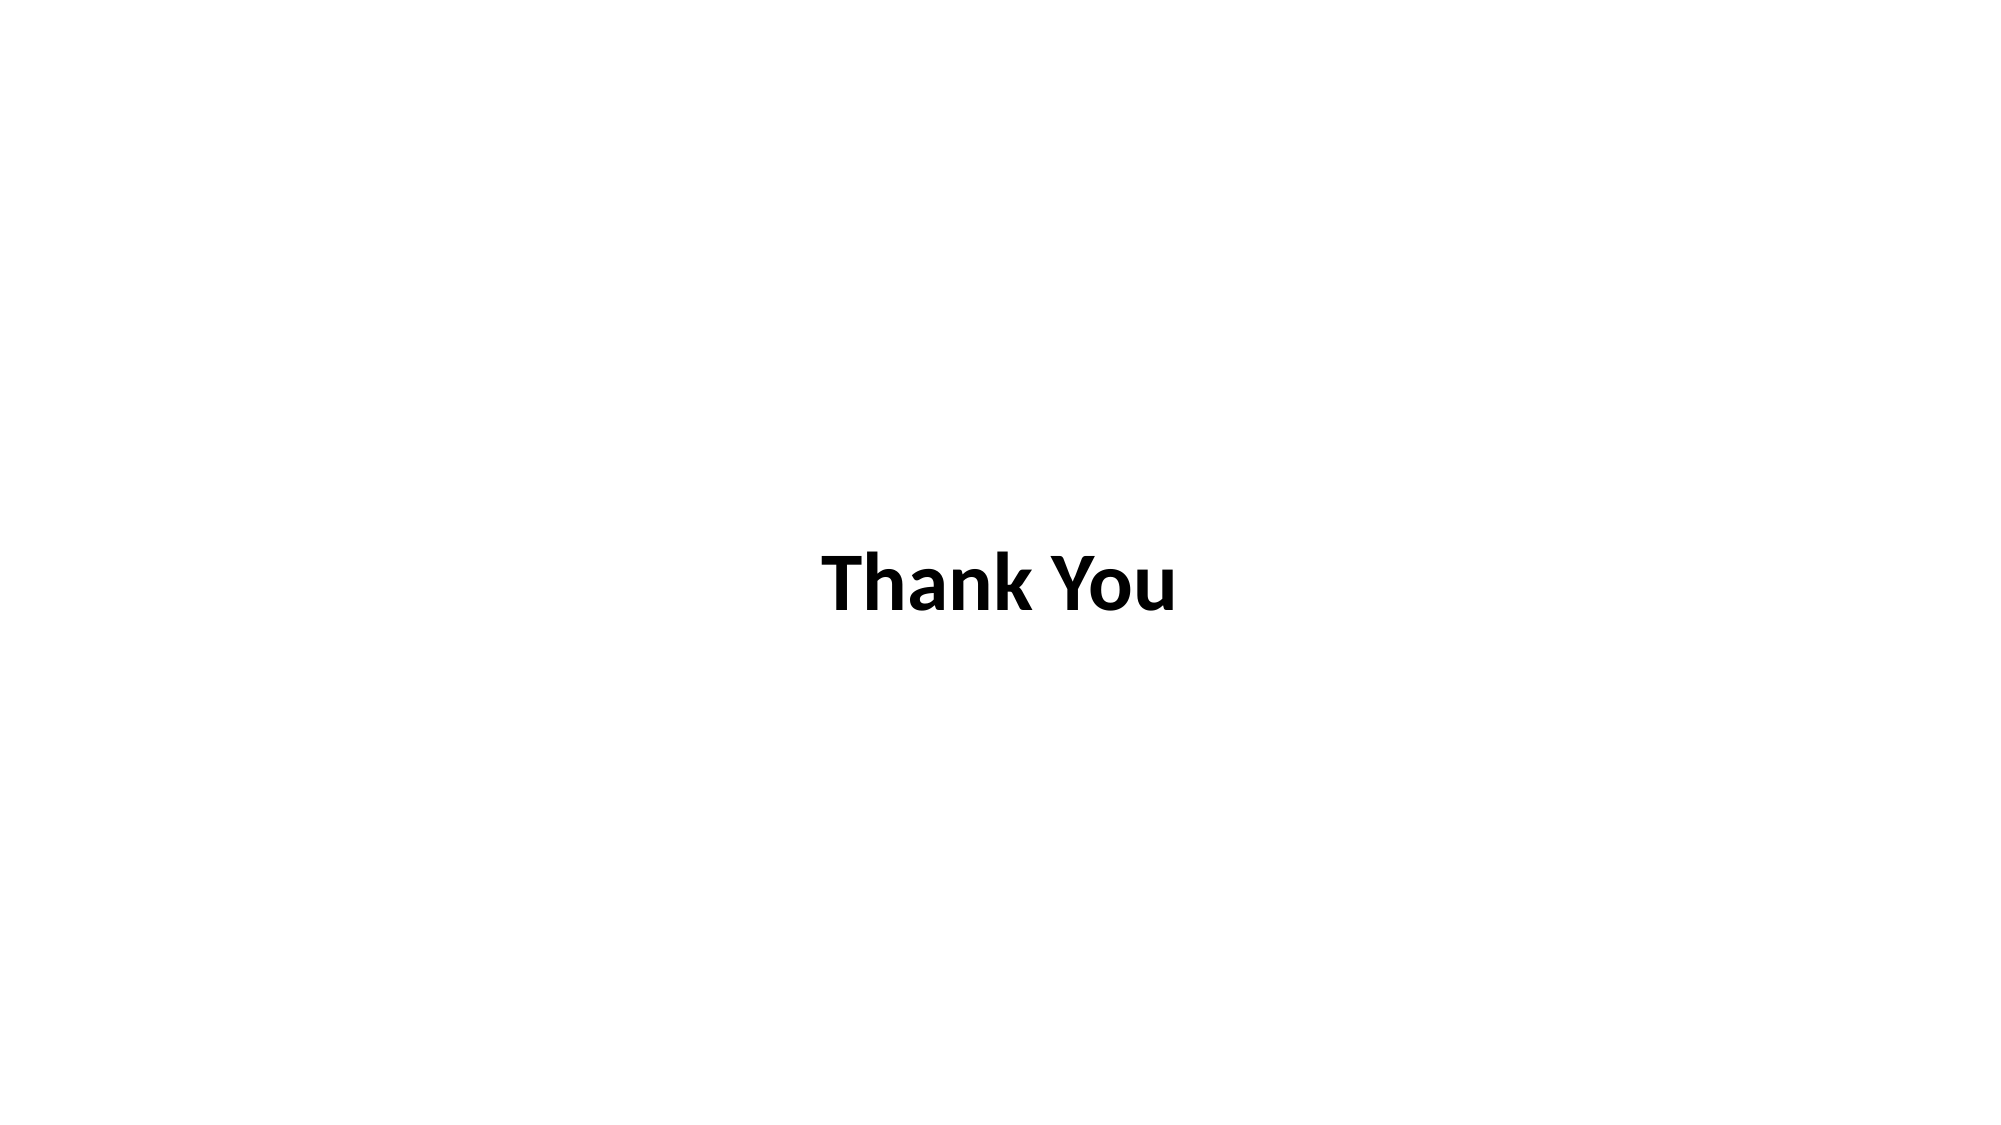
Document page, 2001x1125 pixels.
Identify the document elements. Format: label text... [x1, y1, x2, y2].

list Thank You [137, 299, 1863, 1014]
